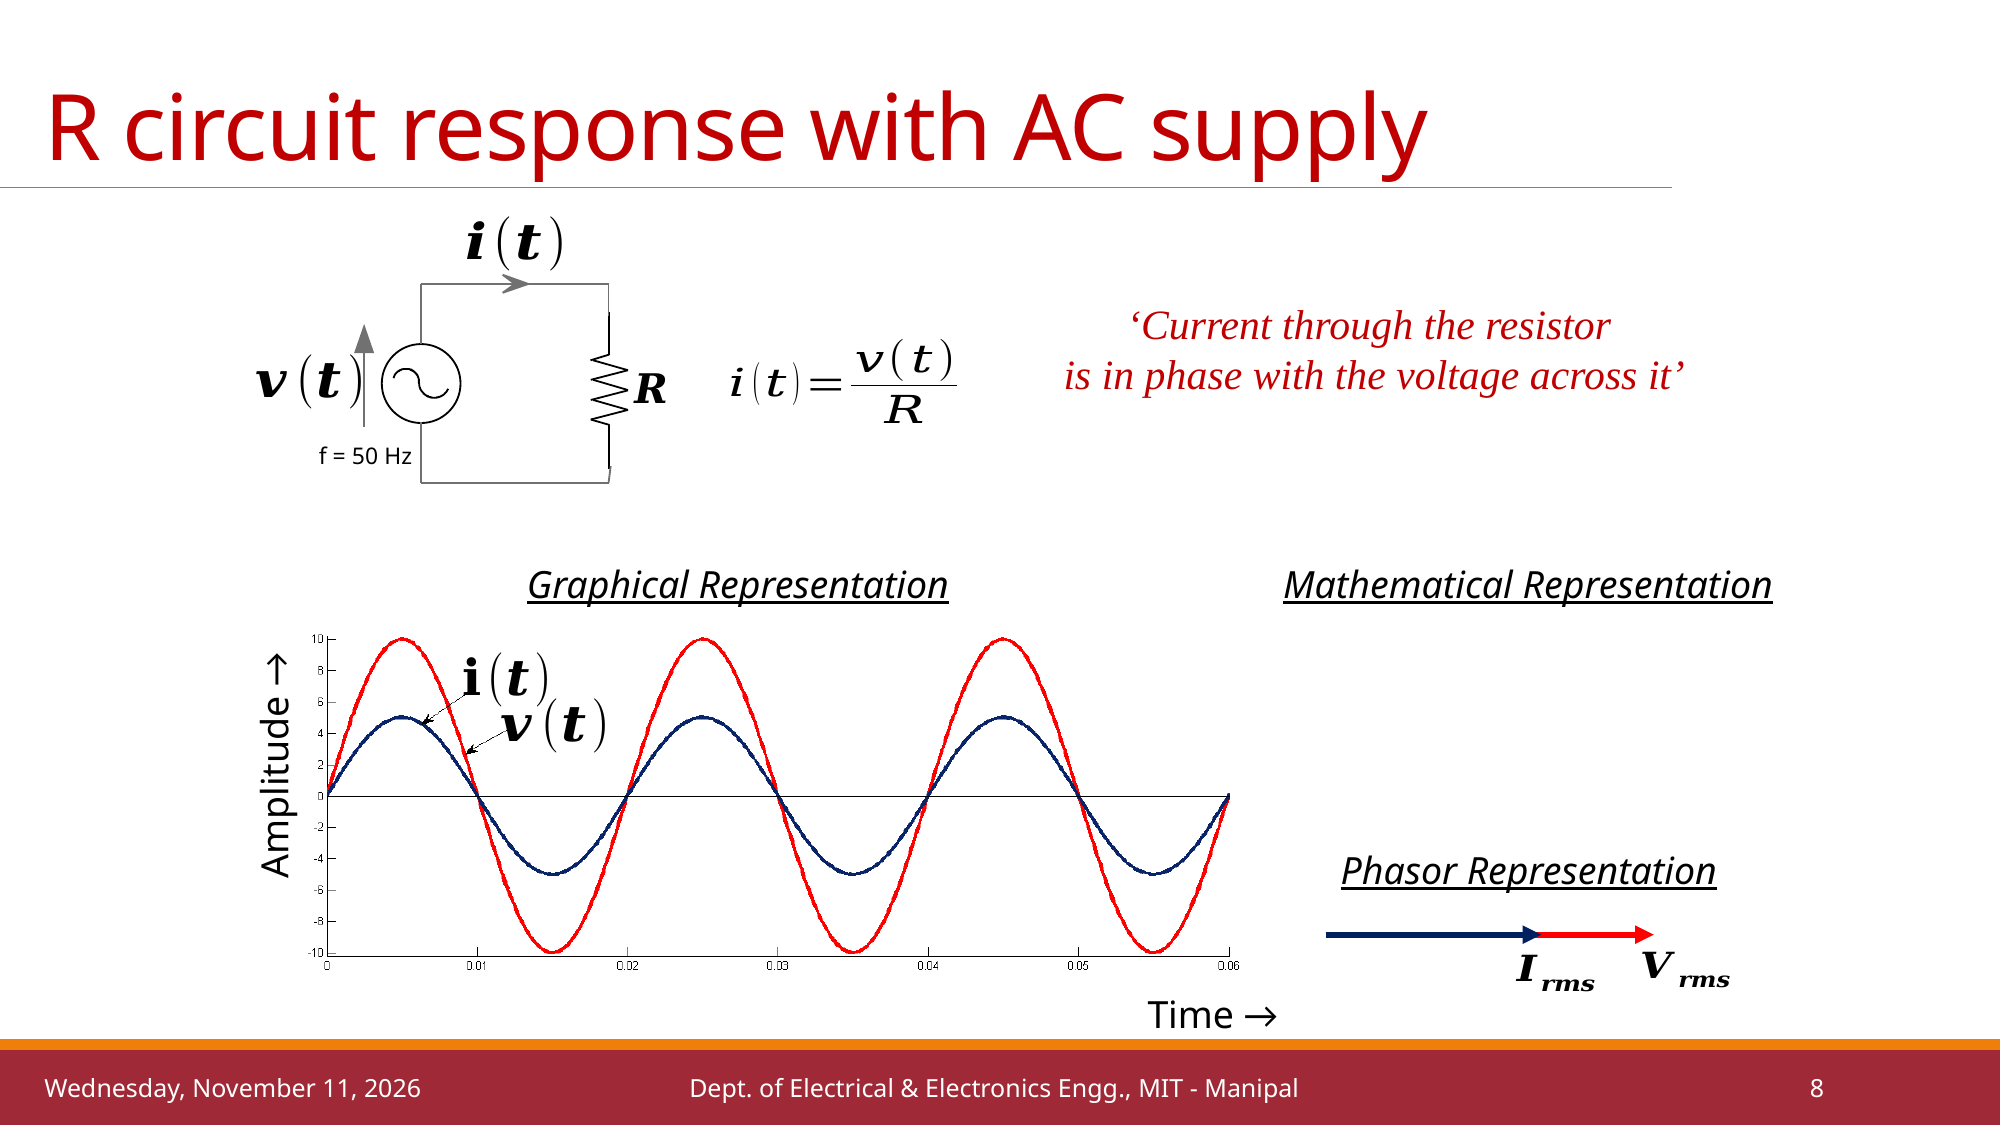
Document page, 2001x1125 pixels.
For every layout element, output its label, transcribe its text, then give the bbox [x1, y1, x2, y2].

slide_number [29, 1059, 500, 1120]
text_box Phasor Representation [1325, 839, 1733, 900]
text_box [243, 625, 1290, 1045]
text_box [255, 212, 669, 498]
slide_number 8 [1624, 1059, 1840, 1120]
text_box Mathematical Representation [1268, 553, 1789, 614]
text_box Graphical Representation [512, 553, 965, 614]
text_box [1325, 934, 1732, 996]
text_box ‘Current through the resistor is in phase with the voltage across it’ [1018, 290, 1731, 406]
title R circuit response with AC supply [29, 0, 1963, 187]
footer Dept. of Electrical & Electronics Engg., MIT - Manipal [539, 1059, 1451, 1120]
